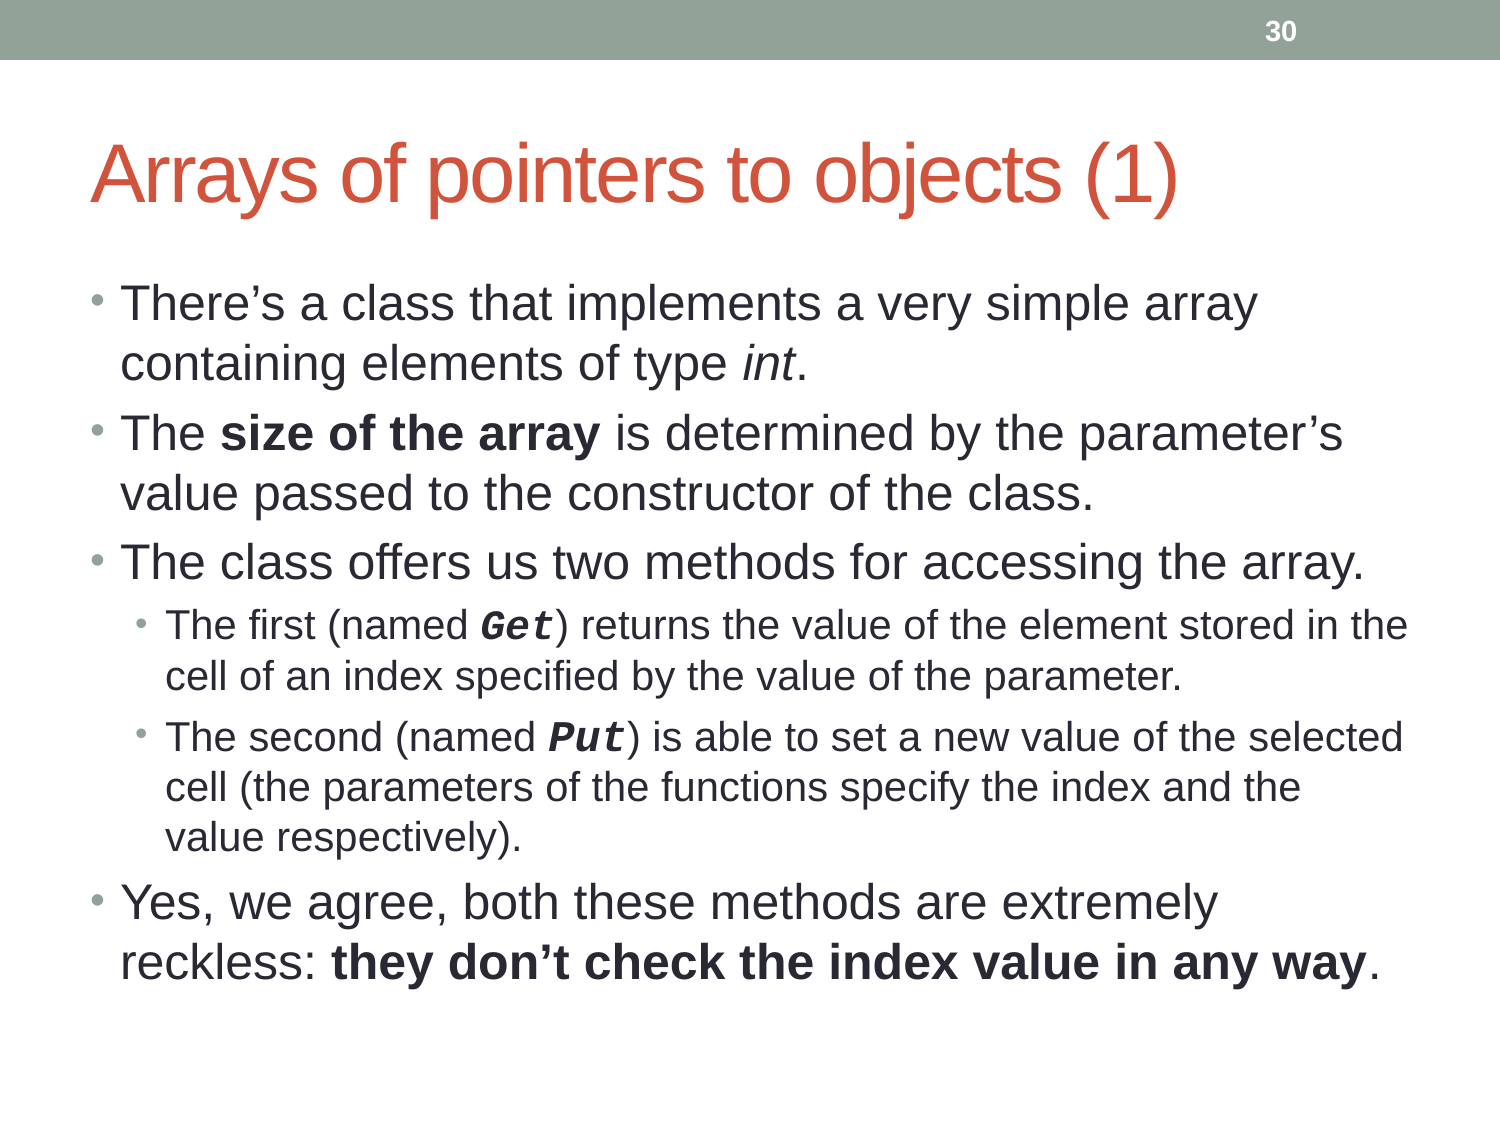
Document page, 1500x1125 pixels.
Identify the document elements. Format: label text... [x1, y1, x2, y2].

list There’s a class that implements a very simple array containing elements of type int. The size of the array is determined by the parameter’s value passed to the constructor of the class. The class offers us two methods for accessing the array. The first (named Get) returns the value of the element stored in the cell of an index specified by the value of the parameter. The second (named Put) is able to set a new value of the selected cell (the parameters of the functions specify the index and the value respectively). Yes, we agree, both these methods are extremely reckless: they don’t check the index value in any way. [75, 262, 1425, 1063]
title Arrays of pointers to objects (1) [75, 87, 1425, 250]
slide_number 30 [1250, 3, 1425, 57]
